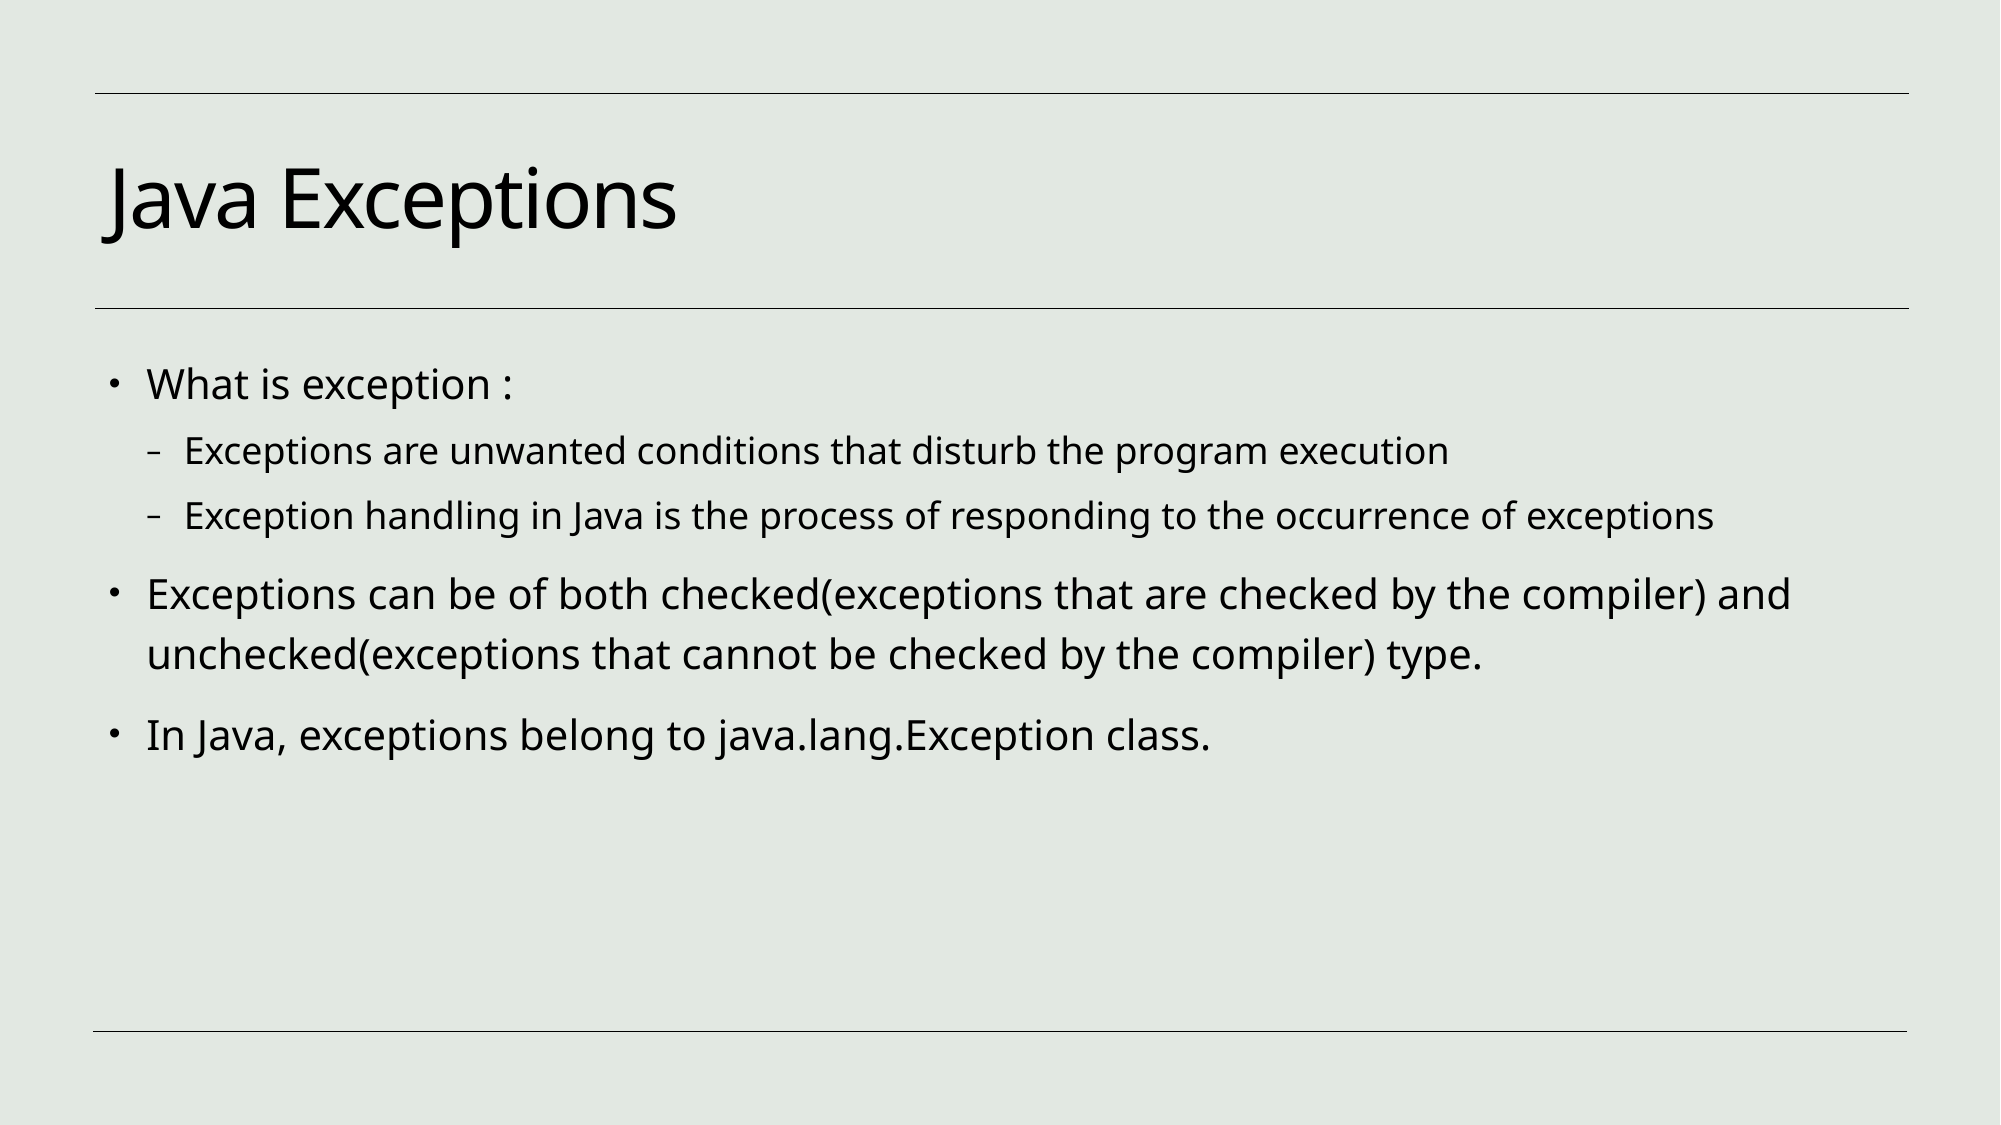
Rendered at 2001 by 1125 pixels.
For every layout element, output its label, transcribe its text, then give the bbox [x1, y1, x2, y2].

list What is exception : Exceptions are unwanted conditions that disturb the program execution Exception handling in Java is the process of responding to the occurrence of exceptions Exceptions can be of both checked(exceptions that are checked by the compiler) and unchecked(exceptions that cannot be checked by the compiler) type. In Java, exceptions belong to java.lang.Exception class. [93, 340, 1908, 983]
title Java Exceptions [93, 113, 1907, 291]
